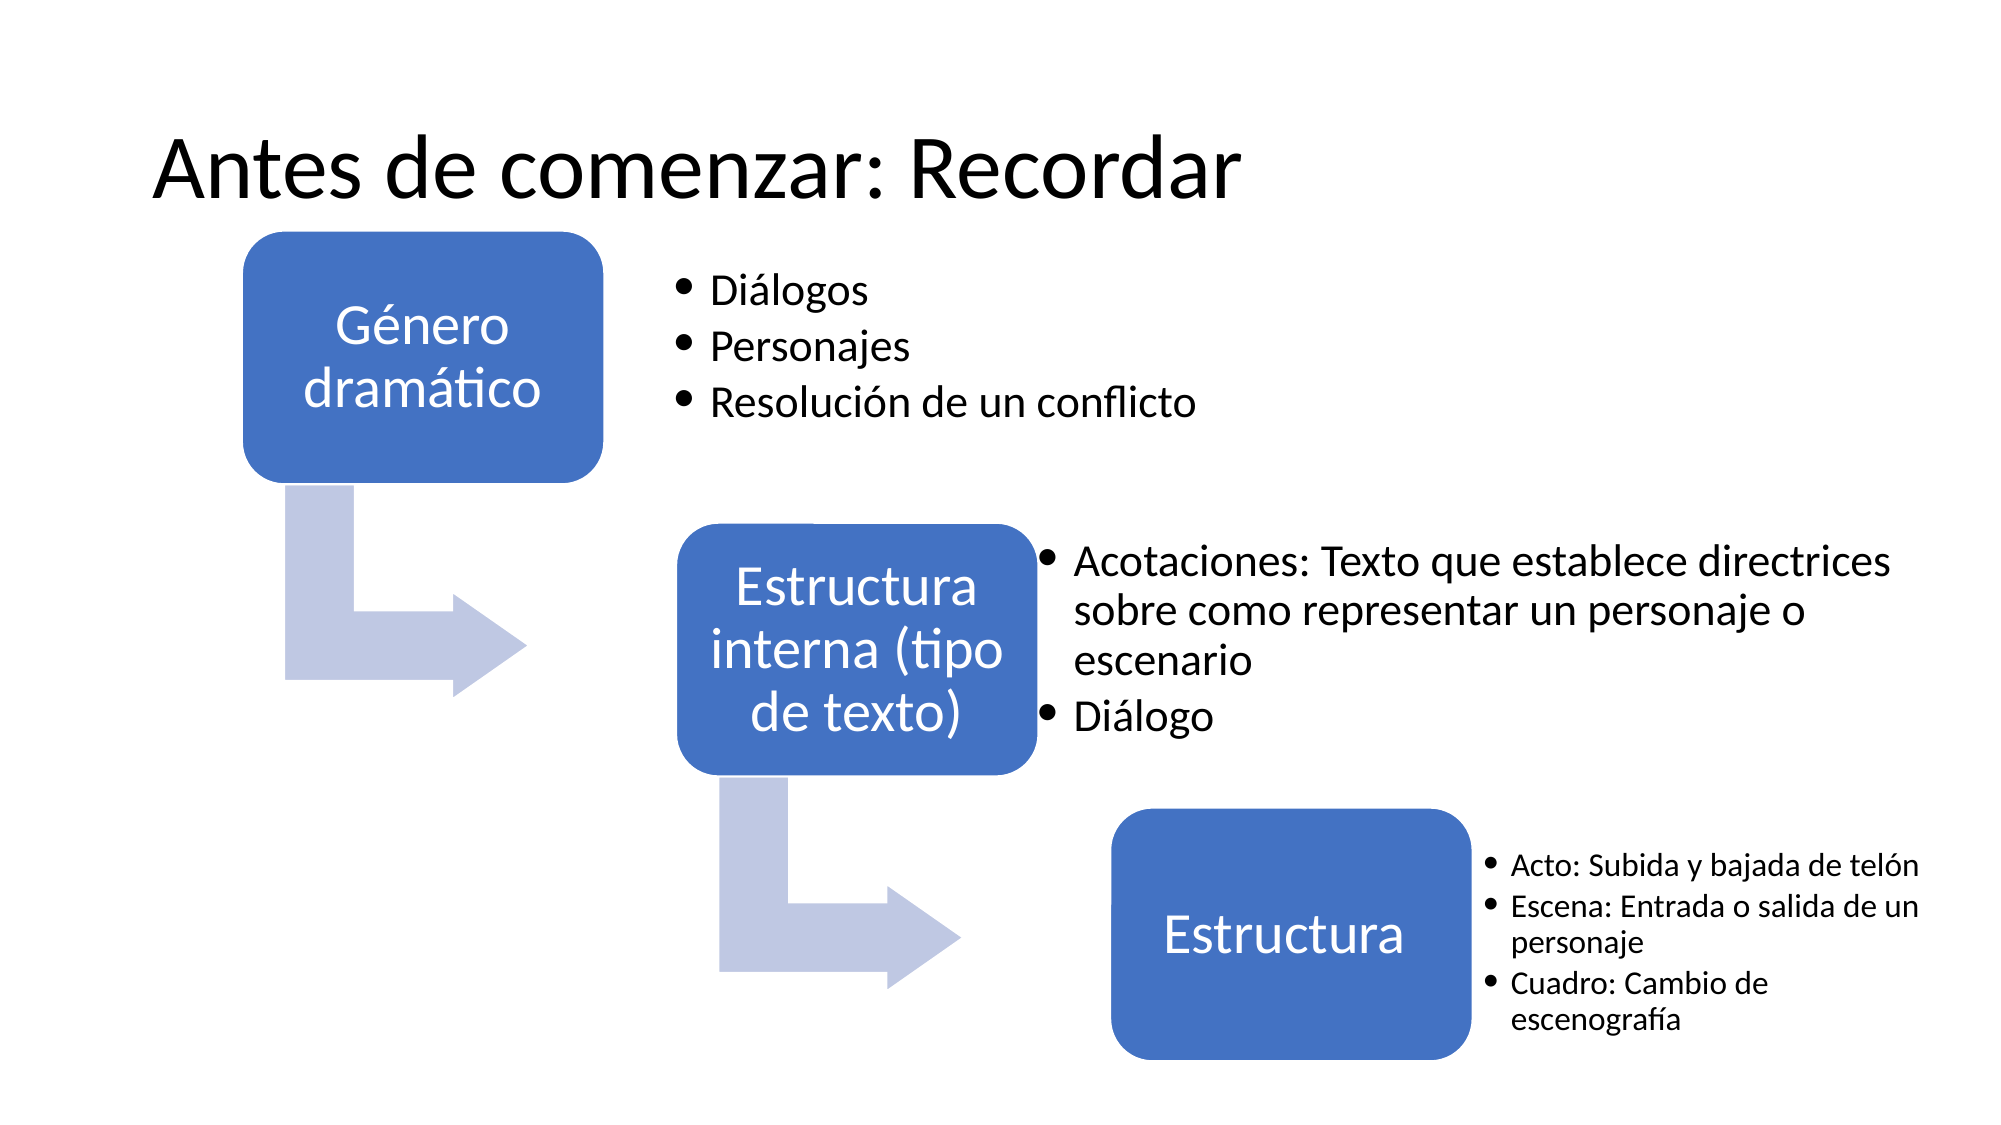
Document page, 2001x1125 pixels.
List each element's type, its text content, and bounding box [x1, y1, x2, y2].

title Antes de comenzar: Recordar [137, 59, 1863, 278]
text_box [241, 230, 1949, 1062]
